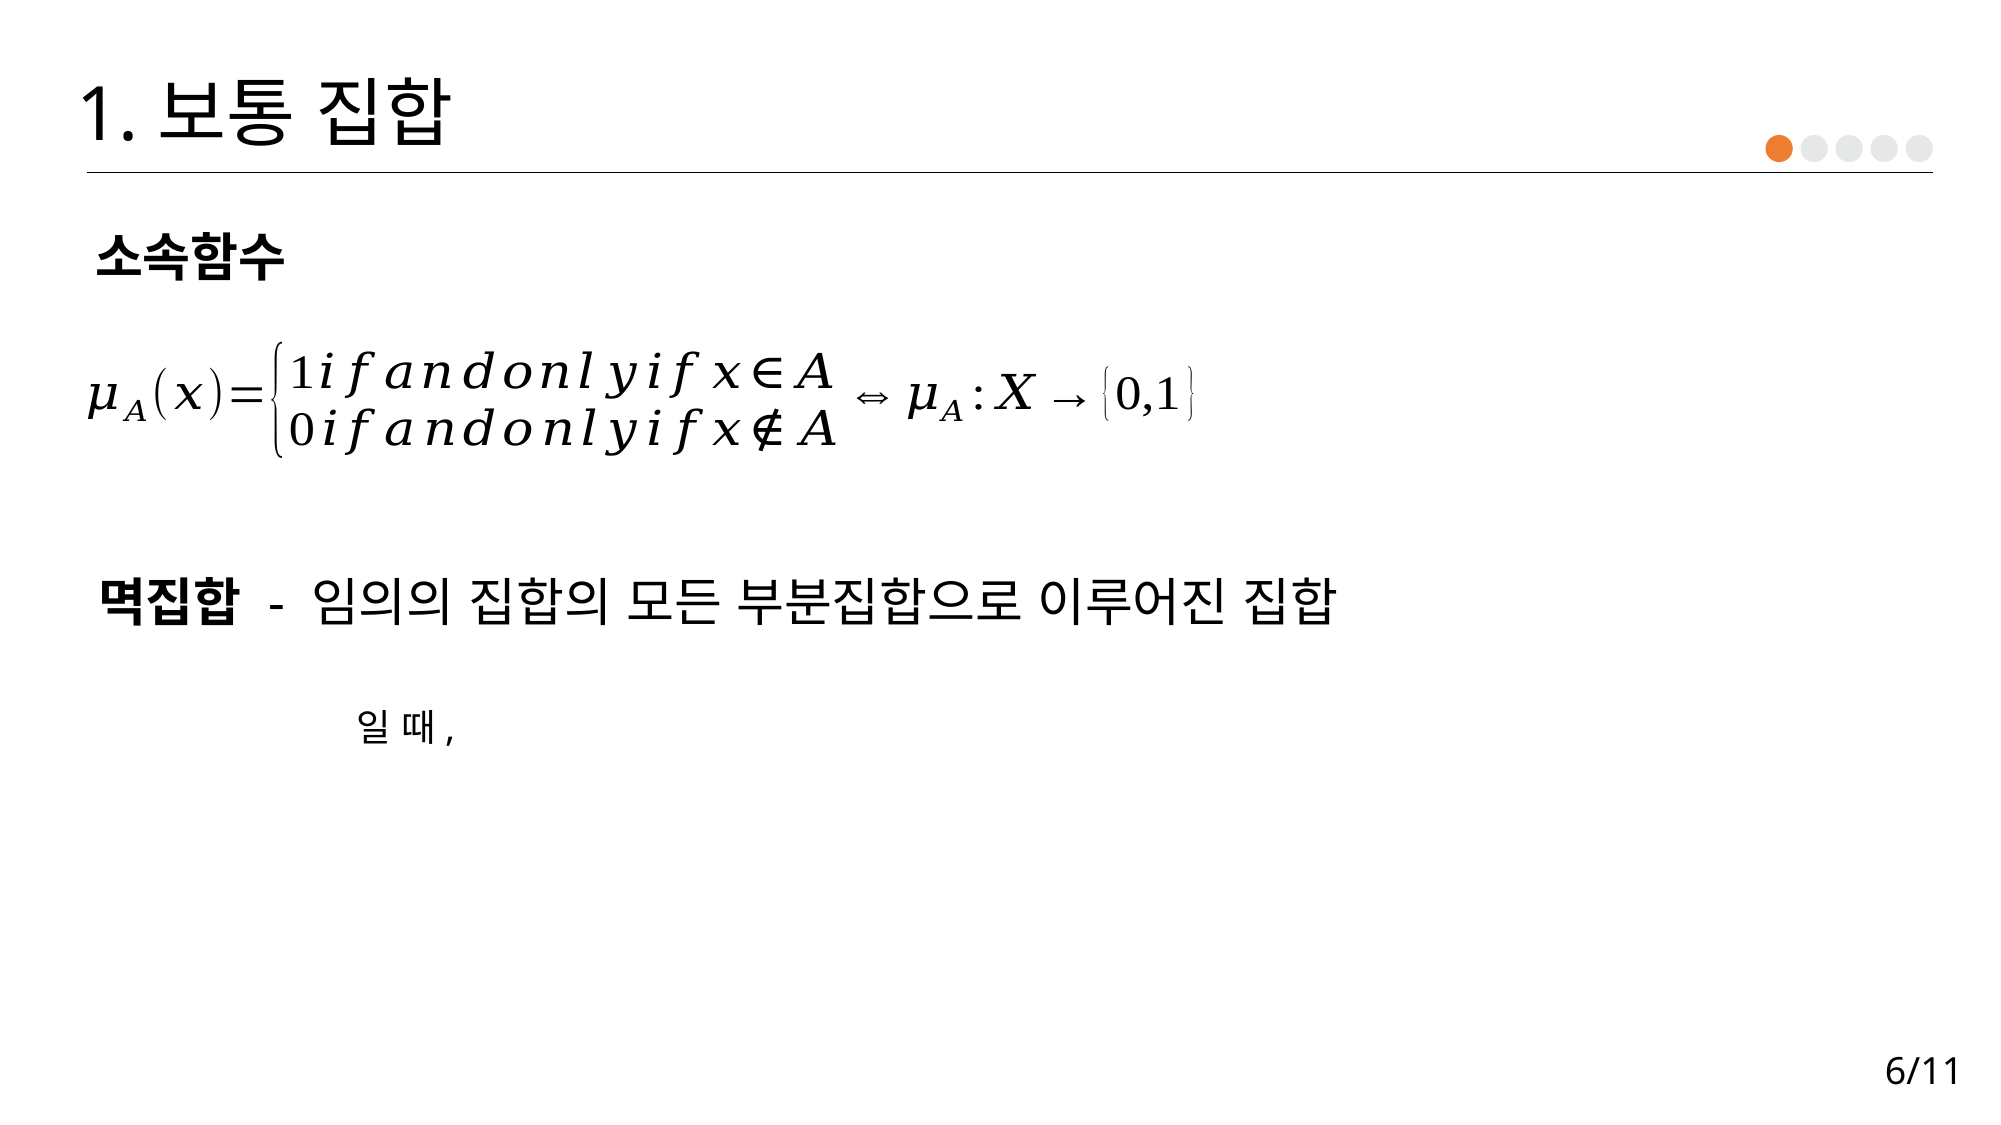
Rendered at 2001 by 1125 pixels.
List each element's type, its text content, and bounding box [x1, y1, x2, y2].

text_box [1834, 133, 1864, 164]
text_box [1904, 133, 1934, 164]
text_box 소속함수 [80, 217, 629, 295]
text_box 멱집합 - 임의의 집합의 모든 부분집합으로 이루어진 집합 [83, 562, 1528, 640]
text_box [1764, 133, 1794, 164]
text_box 1.보통 집합 [61, 57, 469, 163]
text_box [1869, 133, 1899, 164]
text_box 일 때, [342, 696, 617, 757]
text_box [1799, 133, 1829, 164]
text_box 6/11 [1870, 1039, 2000, 1100]
